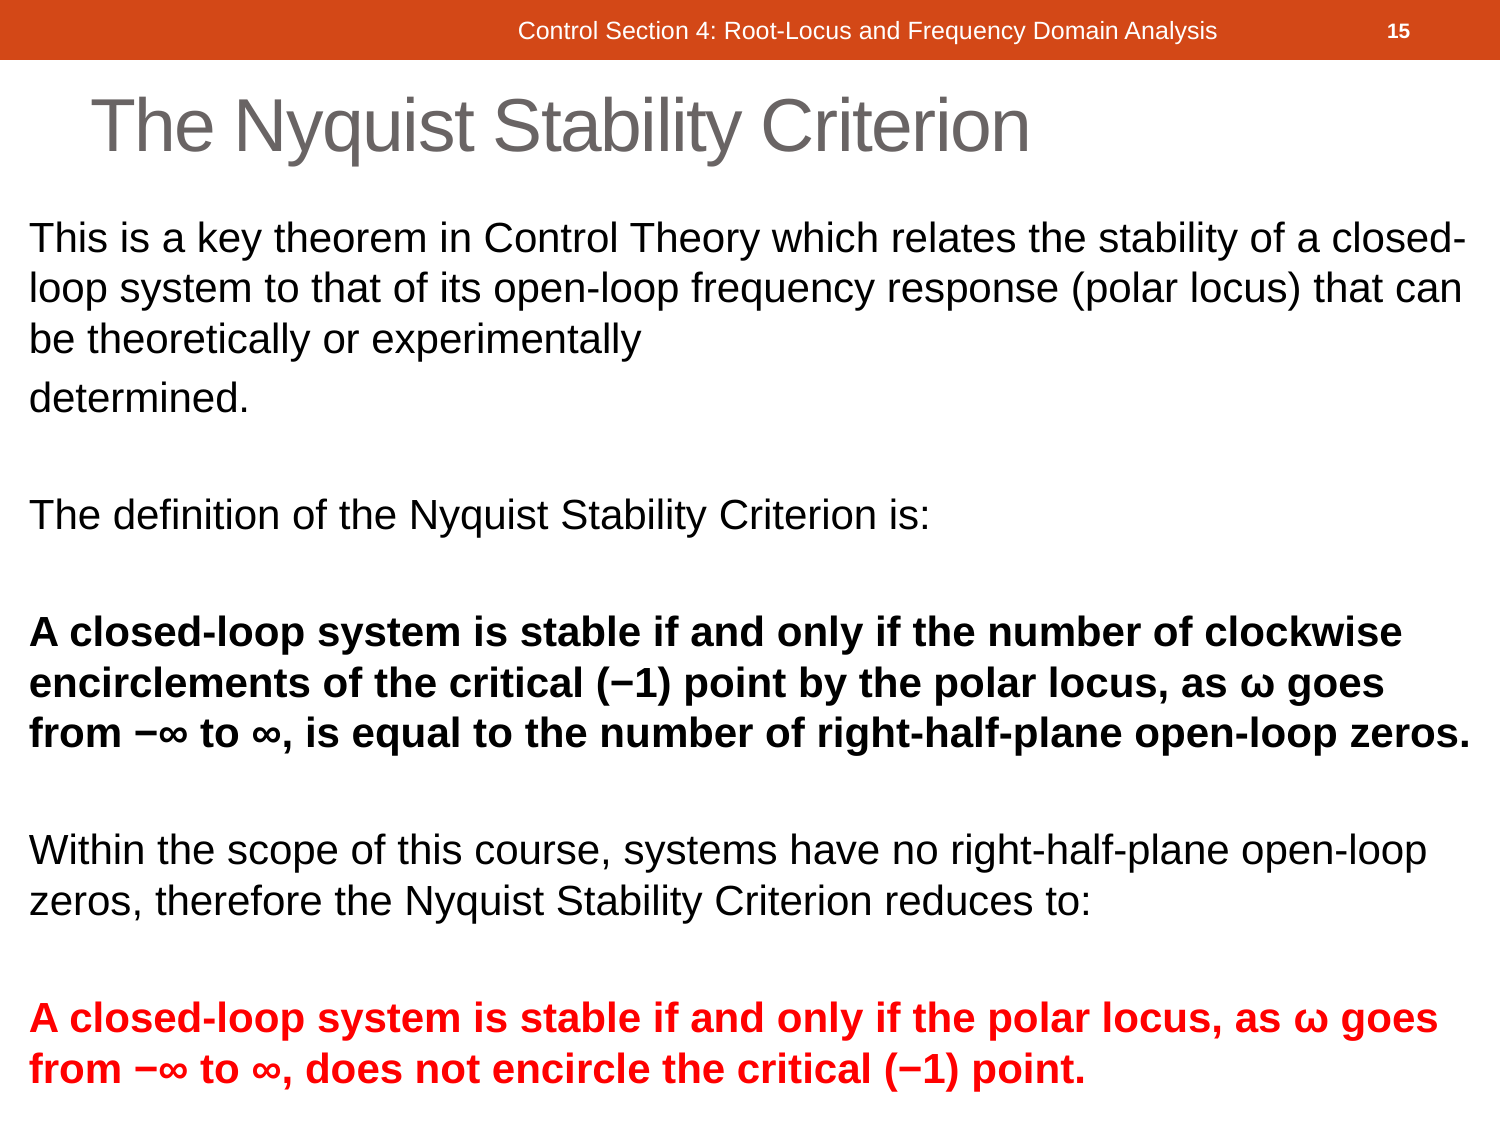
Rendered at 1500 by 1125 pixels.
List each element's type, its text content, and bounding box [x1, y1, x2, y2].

footer Control Section 4: Root-Locus and Frequency Domain Analysis [374, 3, 1297, 57]
title The Nyquist Stability Criterion [75, 40, 1425, 203]
list This is a key theorem in Control Theory which relates the stability of a closed-loop system to that of its open-loop frequency response (polar locus) that can be theoretically or experimentally determined. The definition of the Nyquist Stability Criterion is: A closed-loop system is stable if and only if the number of clockwise encirclements of the critical (−1) point by the polar locus, as ω goes from −∞ to ∞, is equal to the number of right-half-plane open-loop zeros. Within the scope of this course, systems have no right-half-plane open-loop zeros, therefore the Nyquist Stability Criterion reduces to: A closed-loop system is stable if and only if the polar locus, as ω goes from −∞ to ∞, does not encircle the critical (−1) point. [14, 203, 1491, 1125]
slide_number 15 [1297, 3, 1425, 57]
